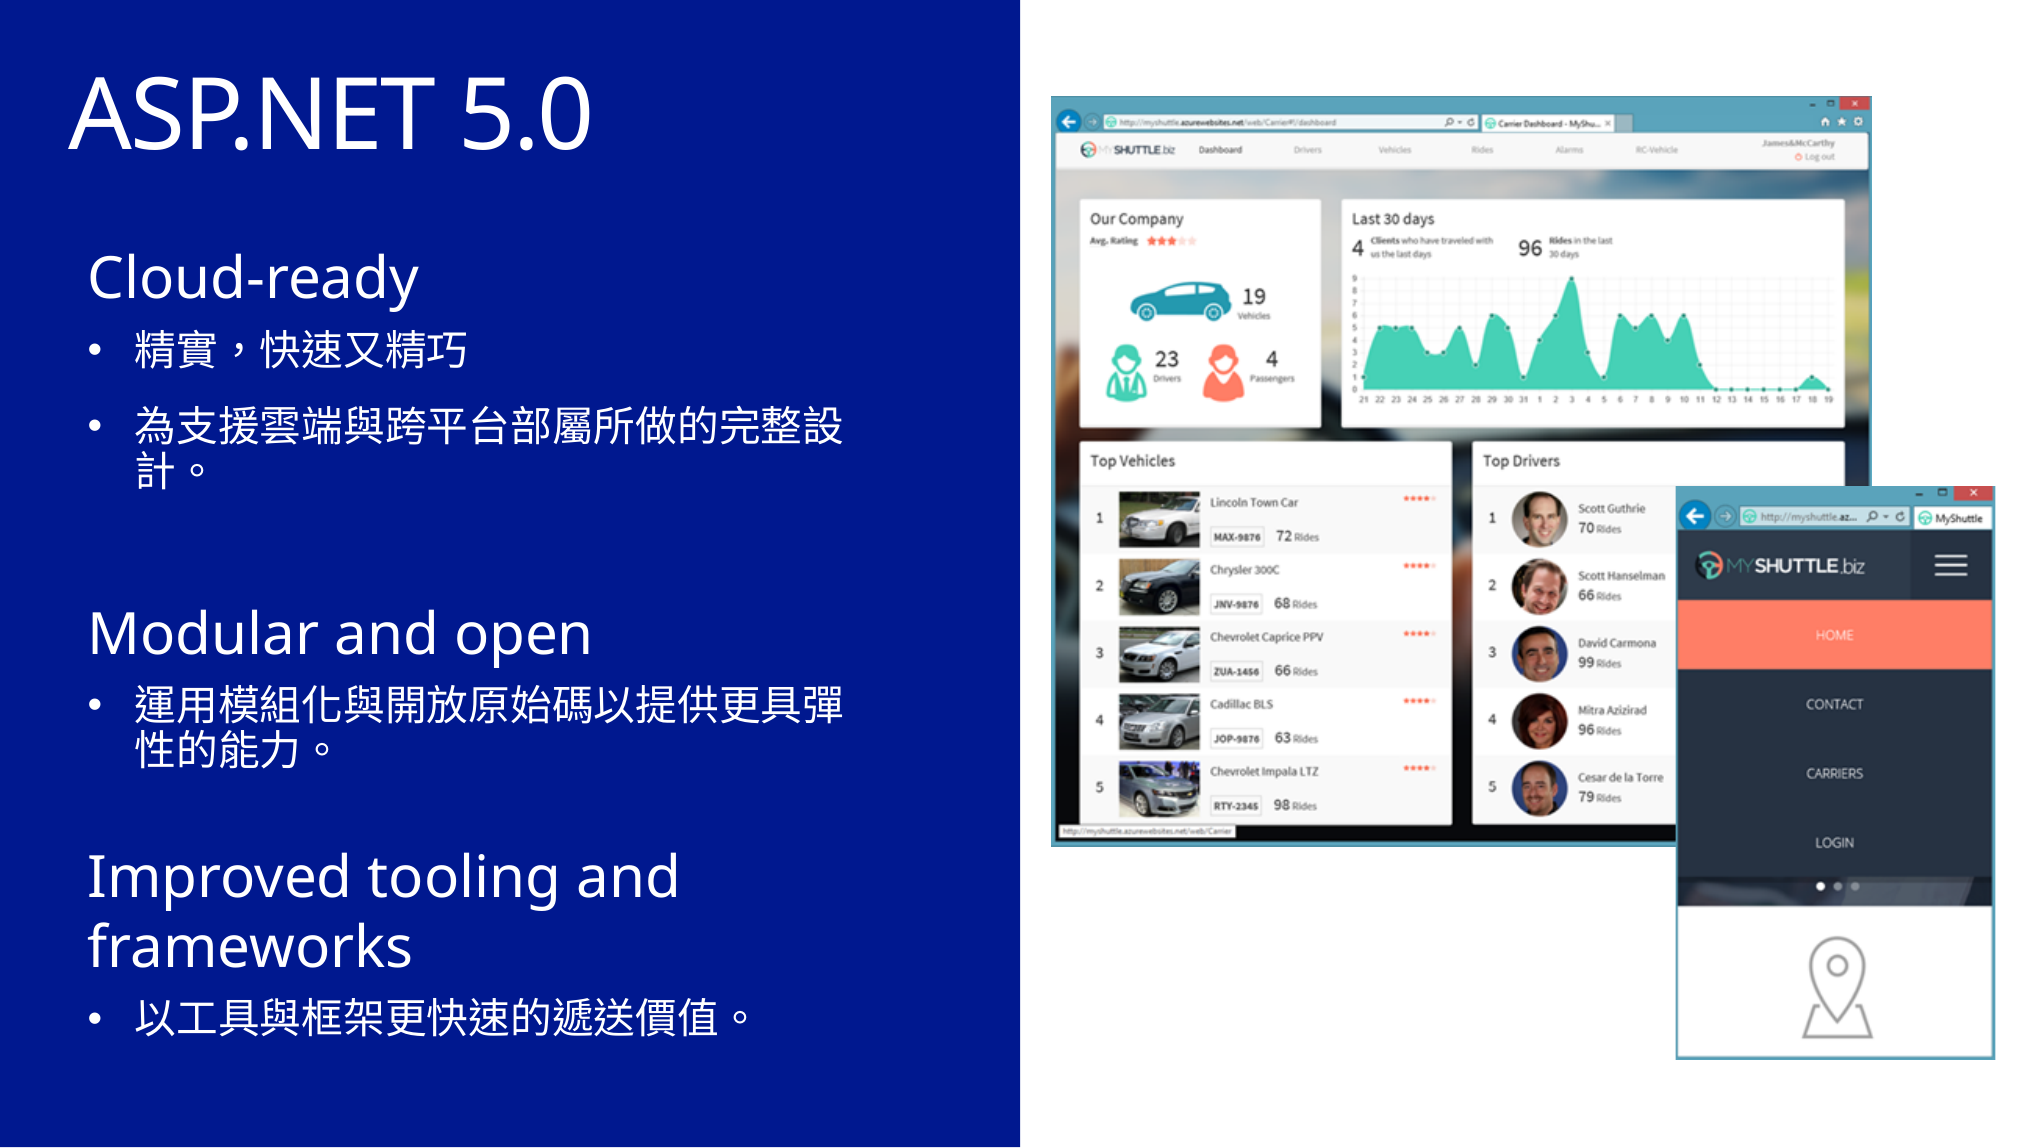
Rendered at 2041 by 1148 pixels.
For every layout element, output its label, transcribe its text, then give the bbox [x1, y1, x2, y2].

title ASP.NET 5.0 [45, 48, 1996, 199]
text_box Improved tooling and frameworks 以工具與框架更快速的遞送價值。 [72, 831, 873, 1051]
picture [1050, 96, 1996, 1061]
text_box [0, 0, 1021, 1148]
text_box Modular and open 運用模組化與開放原始碼以提供更具彈性的能力。 [72, 588, 873, 783]
text_box Cloud-ready 精實，快速又精巧 為支援雲端與跨平台部屬所做的完整設計。 [72, 232, 873, 503]
